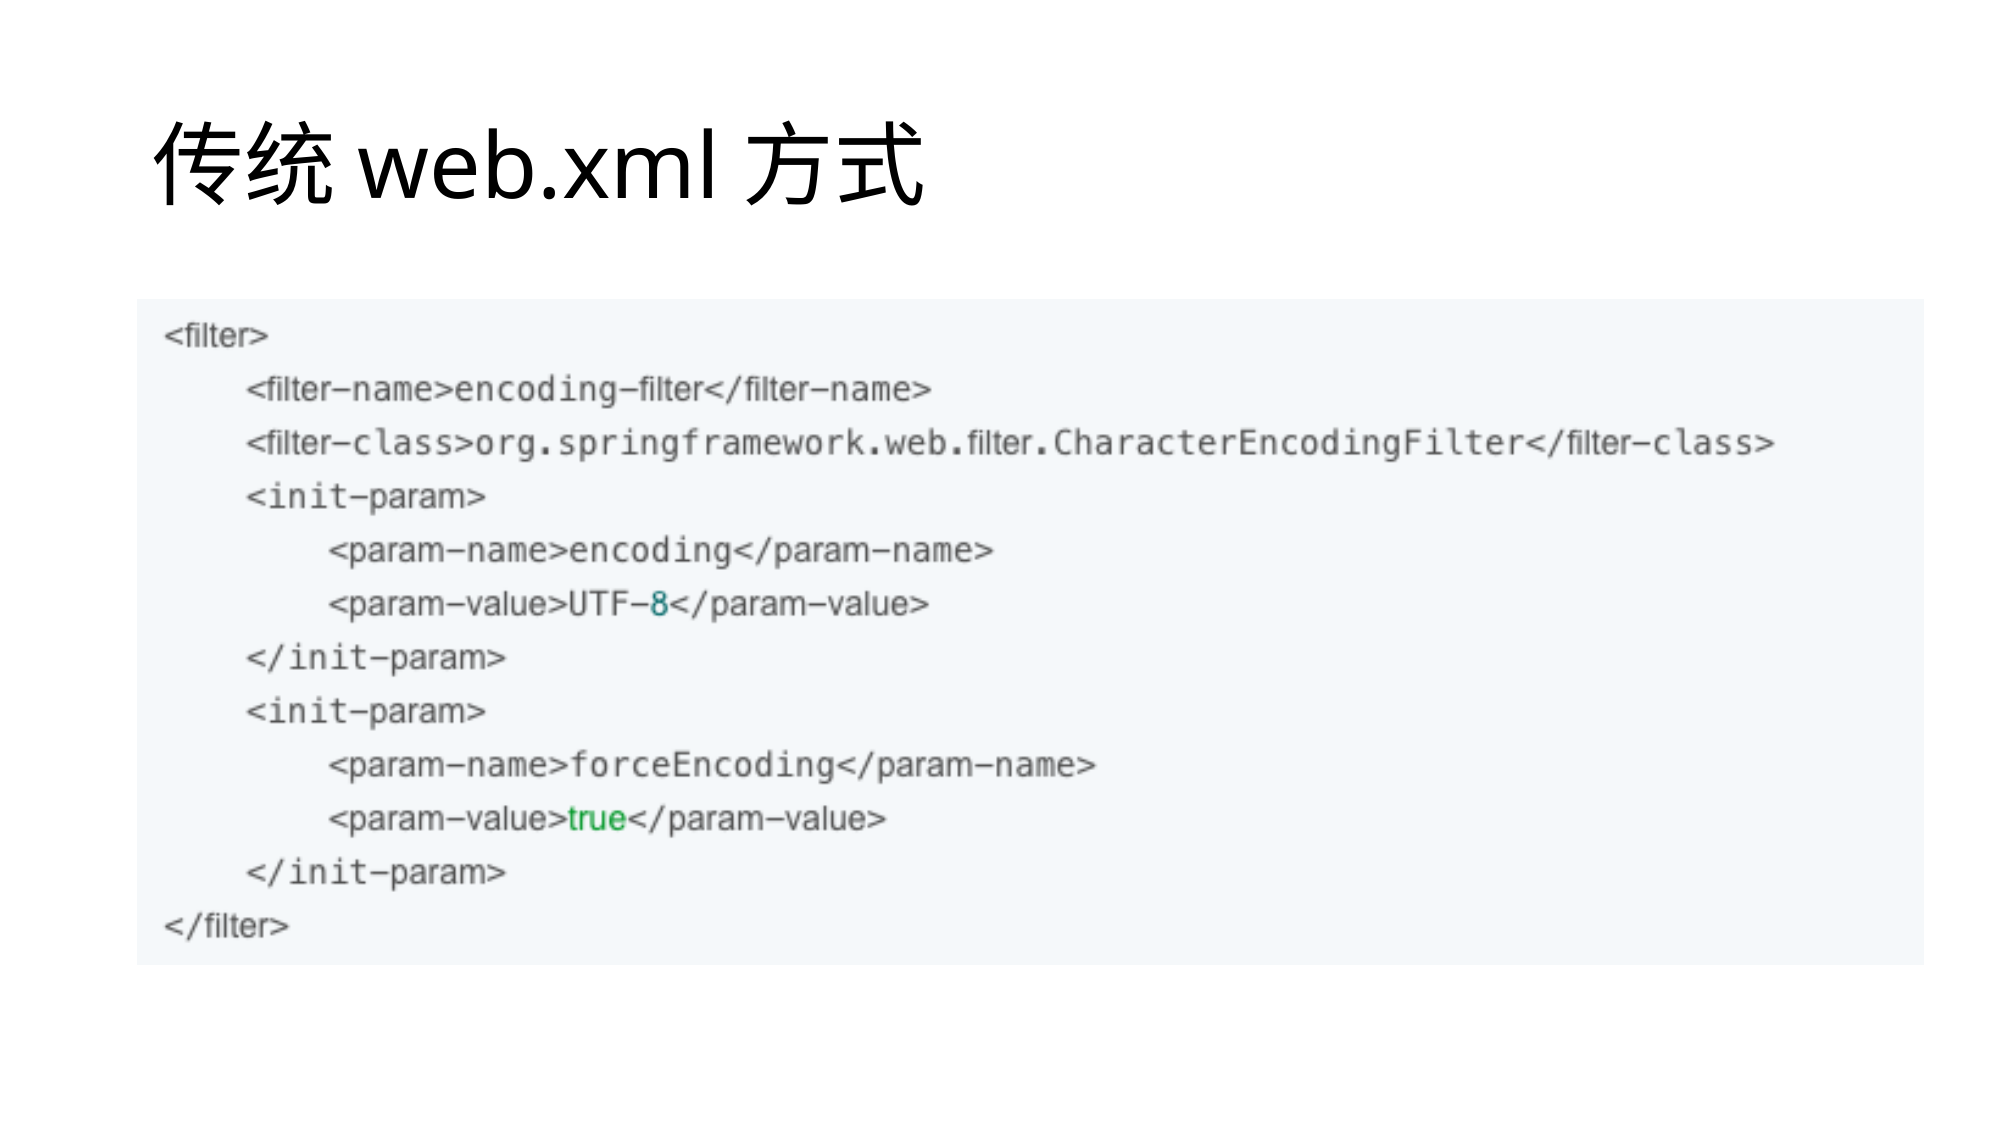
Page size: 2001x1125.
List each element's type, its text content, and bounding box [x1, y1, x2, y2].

title 传统web.xml方式 [137, 59, 1863, 278]
picture [137, 299, 1924, 965]
